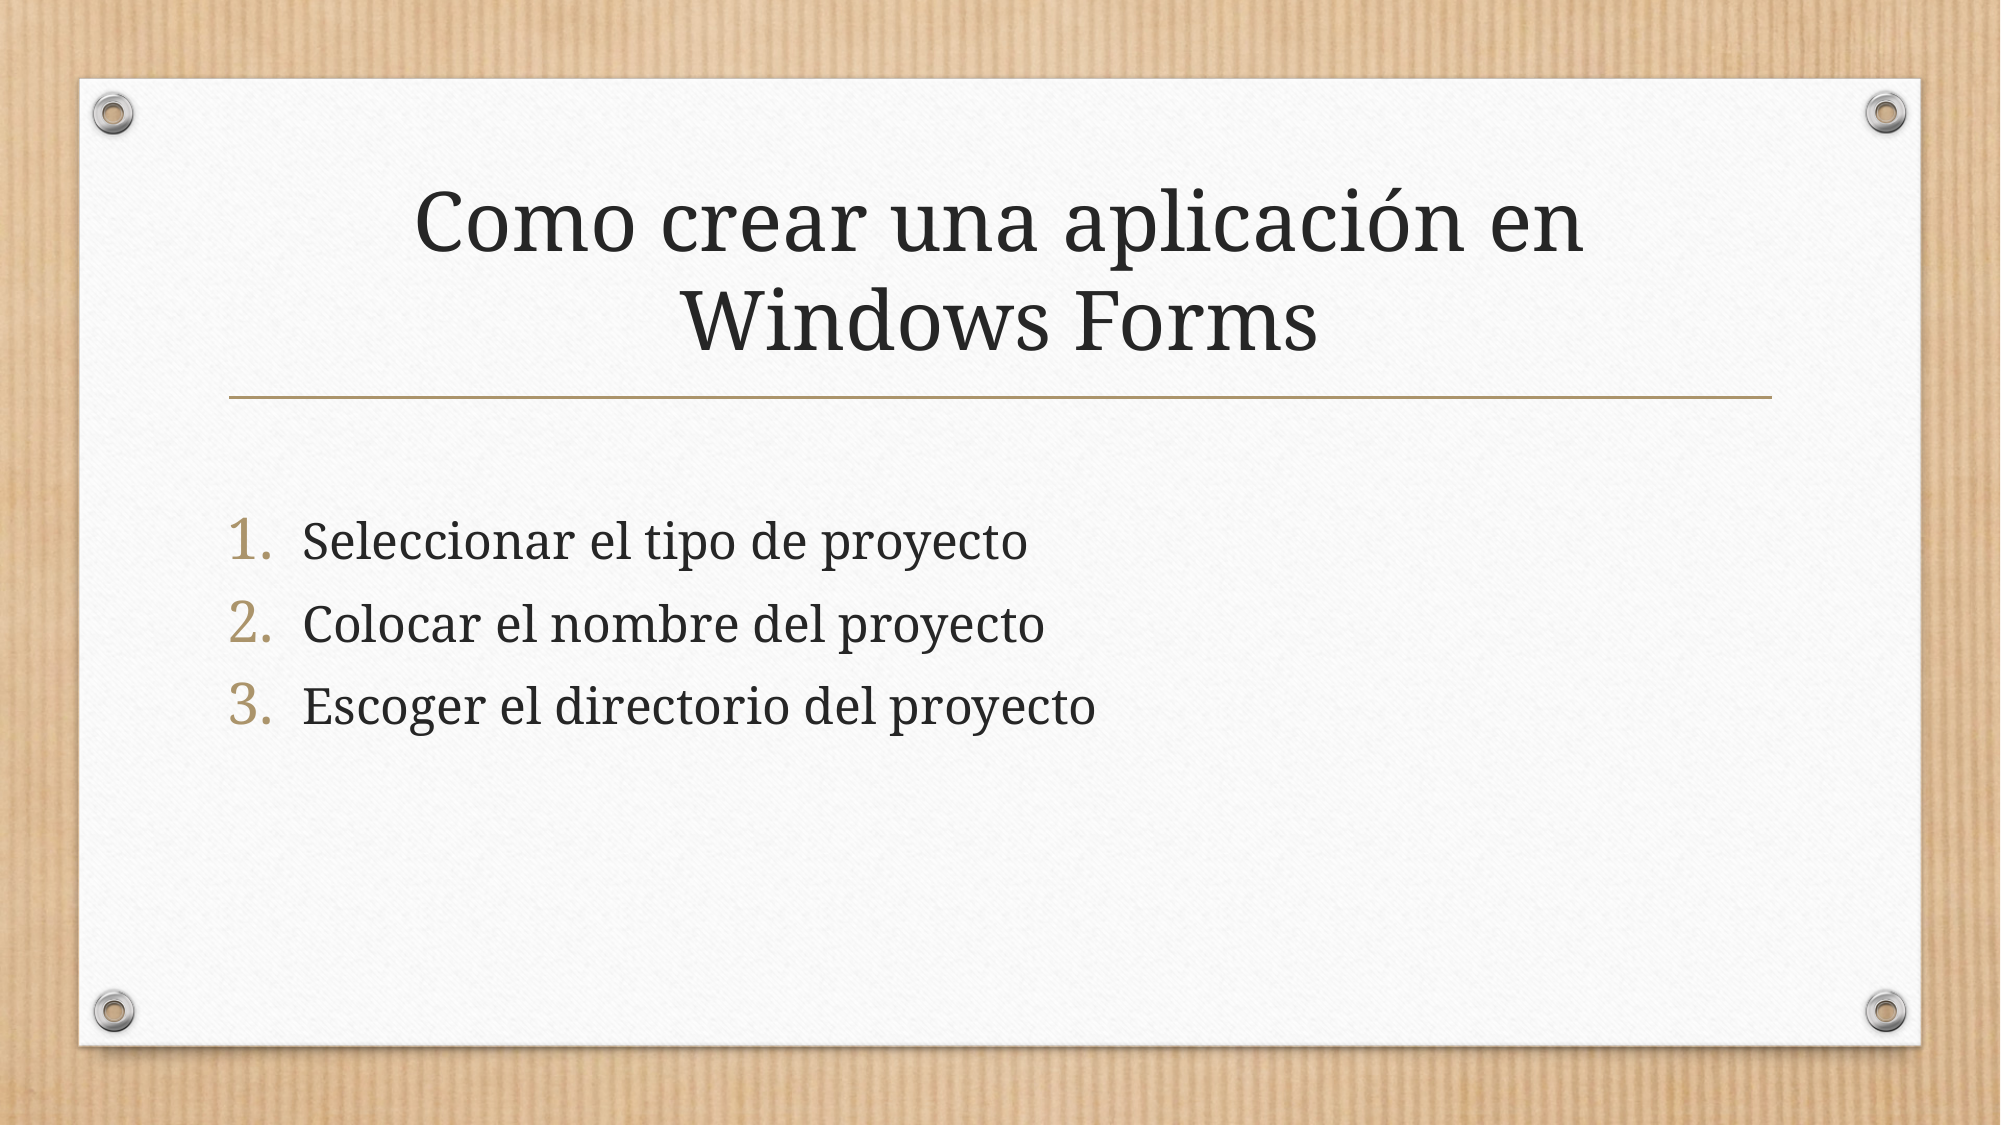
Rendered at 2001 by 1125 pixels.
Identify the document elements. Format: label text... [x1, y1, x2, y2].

title Como crear una aplicación en Windows Forms [212, 161, 1788, 375]
picture [0, 0, 2001, 1125]
list Seleccionar el tipo de proyecto Colocar el nombre del proyecto Escoger el directorio del proyecto [212, 419, 1788, 964]
